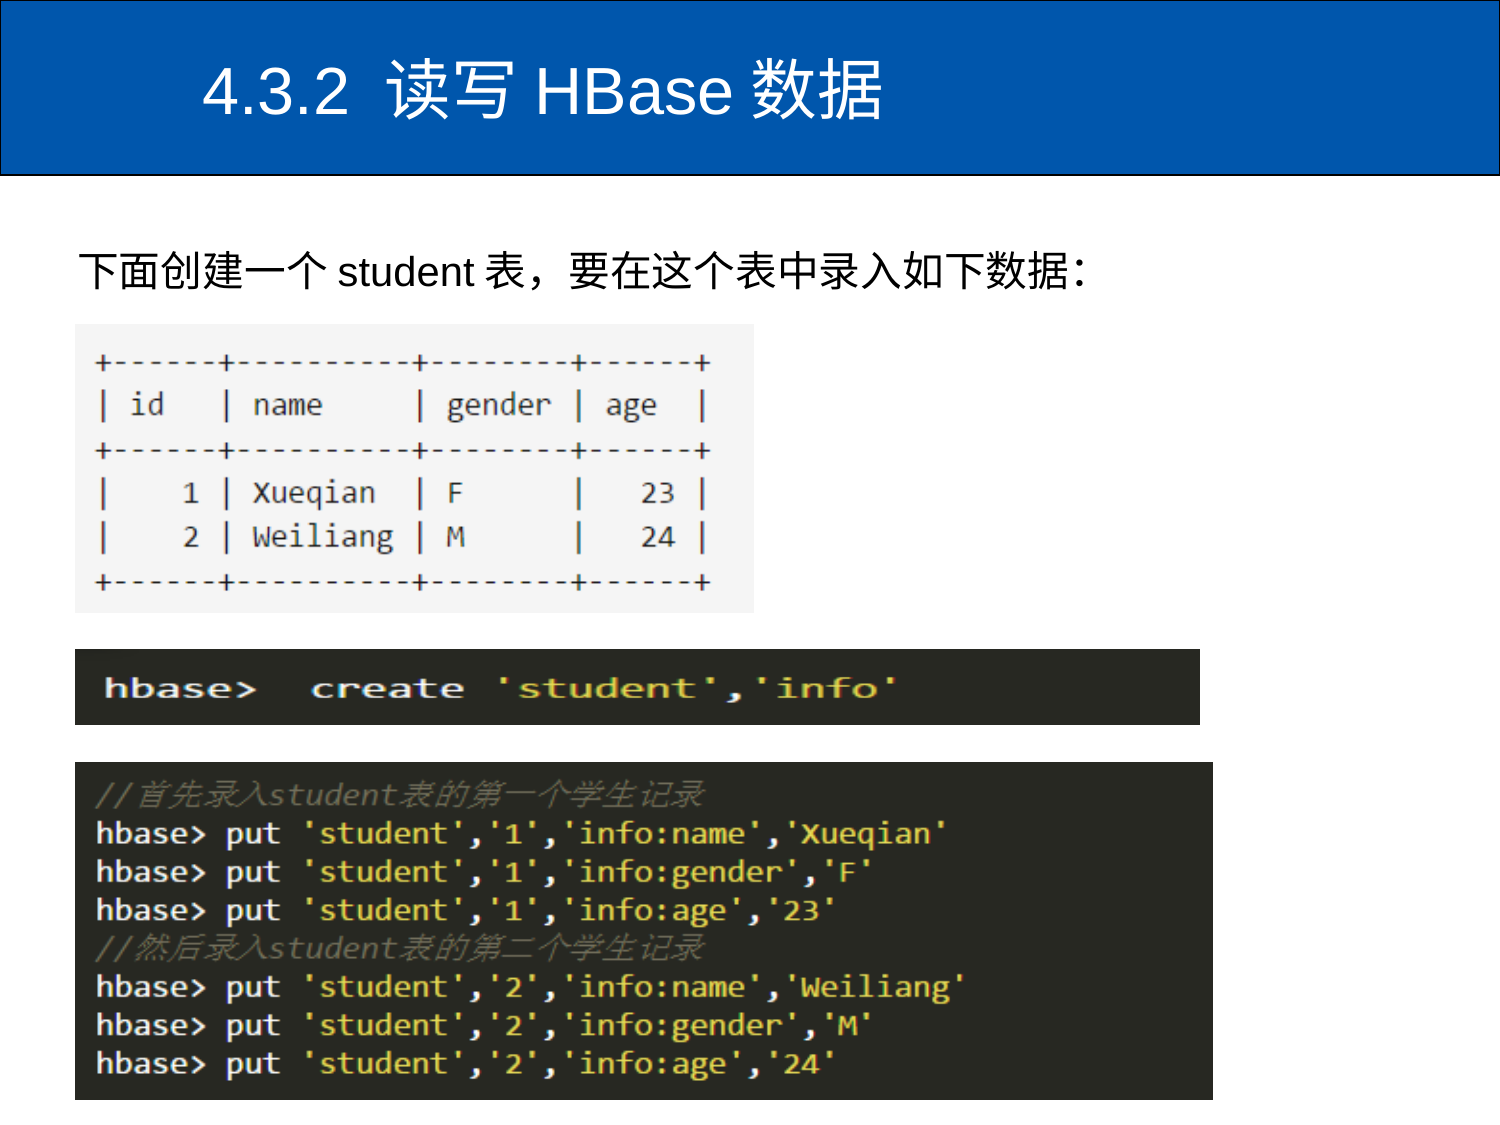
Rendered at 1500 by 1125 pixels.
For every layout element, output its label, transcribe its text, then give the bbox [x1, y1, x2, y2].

picture [74, 324, 754, 613]
text_box 下面创建一个student表，要在这个表中录入如下数据： [62, 237, 1338, 303]
picture [74, 649, 1201, 726]
picture [74, 762, 1213, 1101]
title 4.3.2 读写HBase数据 [187, 12, 1500, 163]
